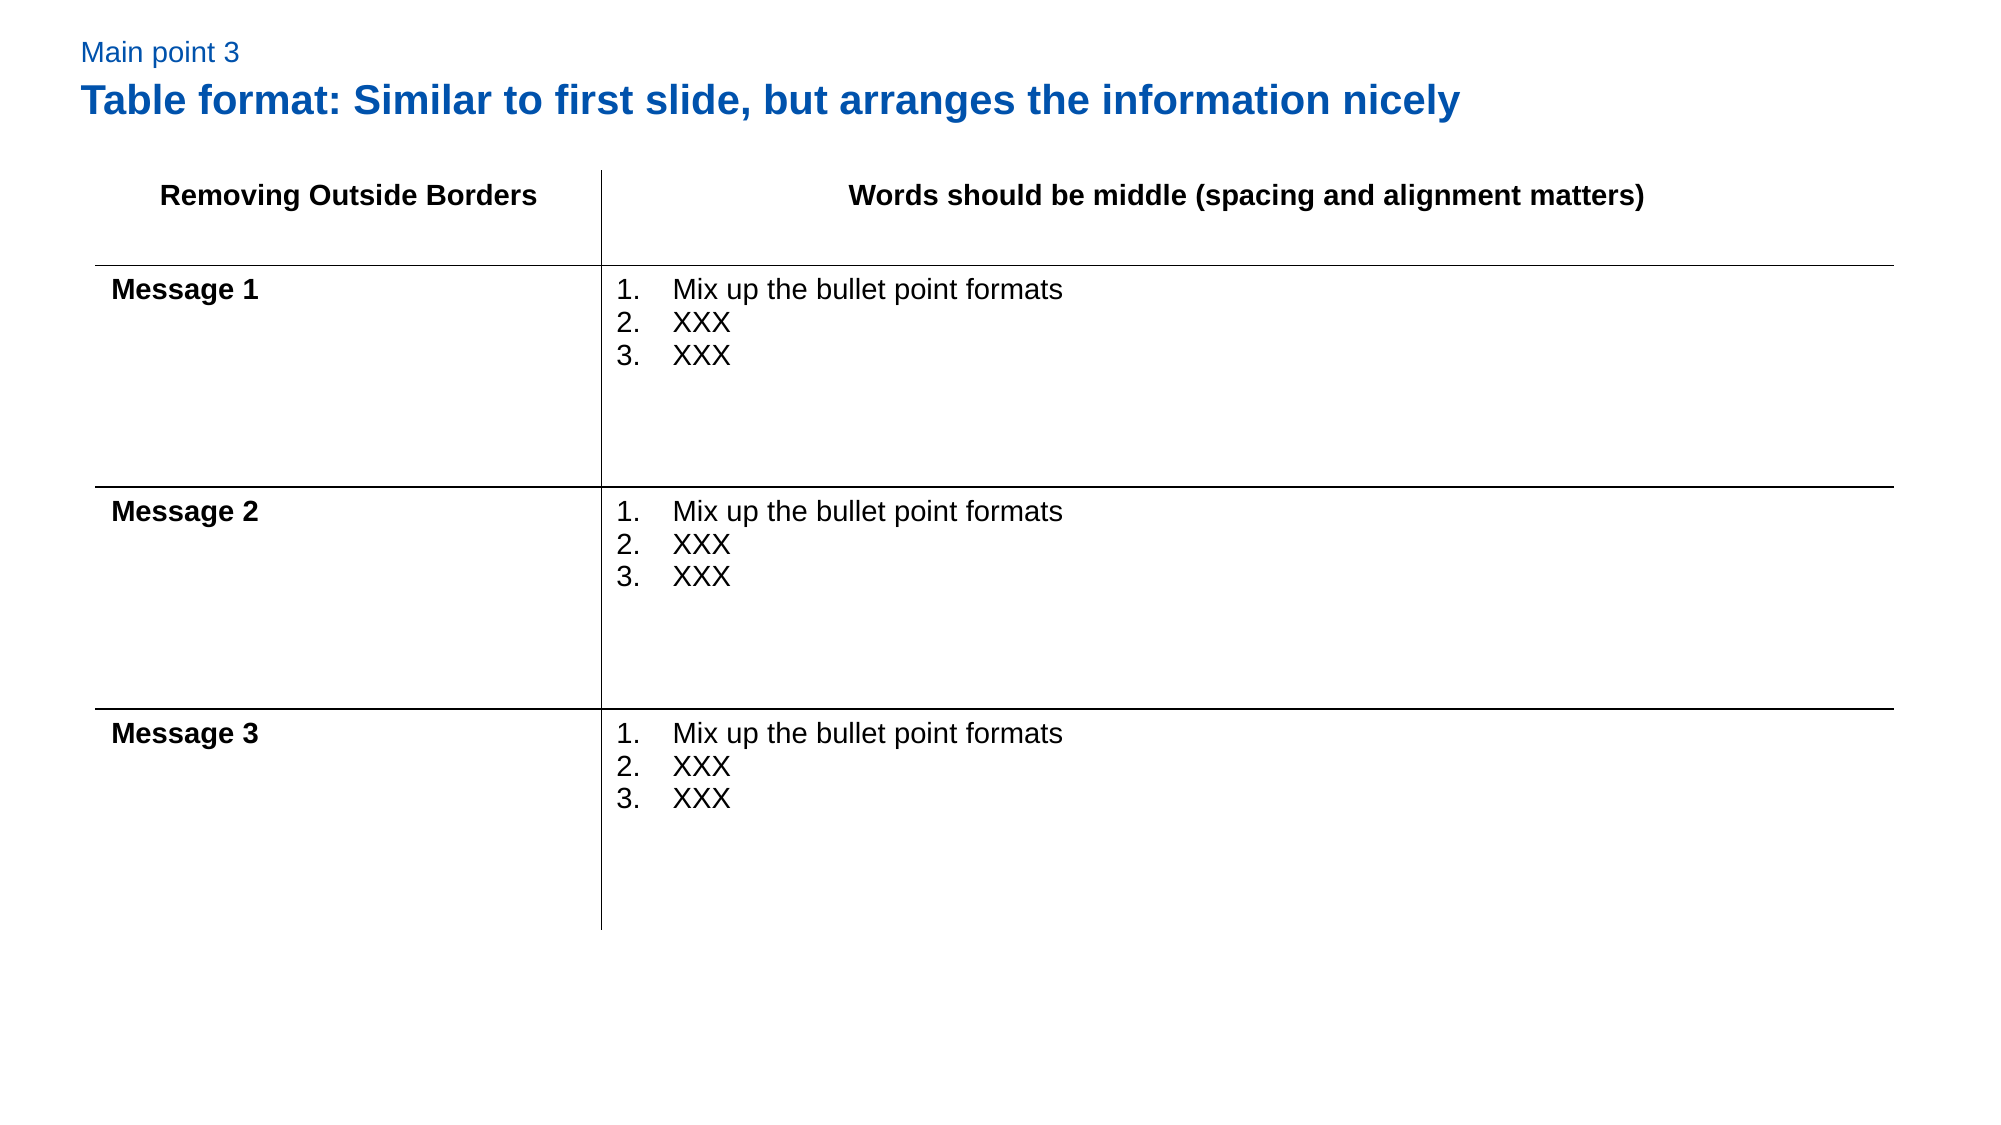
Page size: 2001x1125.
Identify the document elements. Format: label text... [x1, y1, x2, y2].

text_box Main point 3 [65, 26, 1842, 77]
table_cell Mix up the bullet point formats XXX XXX [602, 488, 1892, 708]
table_cell Mix up the bullet point formats XXX XXX [602, 266, 1892, 486]
table_header Words should be middle (spacing and alignment matters) [602, 172, 1892, 265]
table_cell Message 1 [97, 266, 601, 486]
table_cell Message 2 [97, 488, 601, 708]
table_cell Message 3 [97, 710, 601, 930]
table_header Removing Outside Borders [97, 172, 601, 265]
text_box Table format: Similar to first slide, but arranges the information nicely [65, 77, 1842, 131]
table_cell Mix up the bullet point formats XXX XXX [602, 710, 1892, 930]
